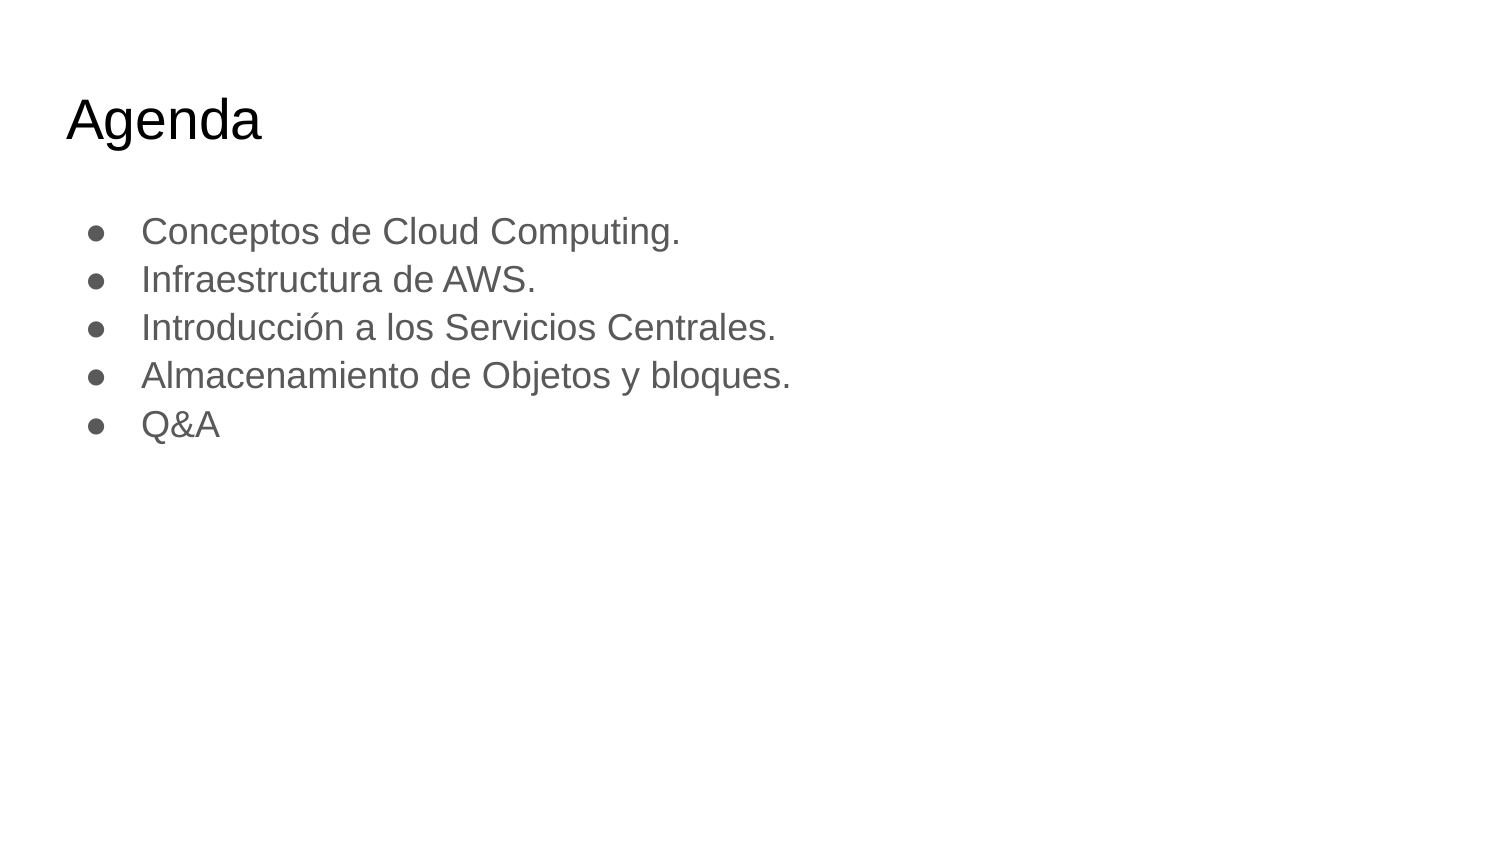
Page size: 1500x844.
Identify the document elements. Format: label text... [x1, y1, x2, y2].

list Conceptos de Cloud Computing. Infraestructura de AWS. Introducción a los Servicios Centrales. Almacenamiento de Objetos y bloques. Q&A [51, 189, 1449, 750]
title Agenda [51, 72, 1449, 167]
